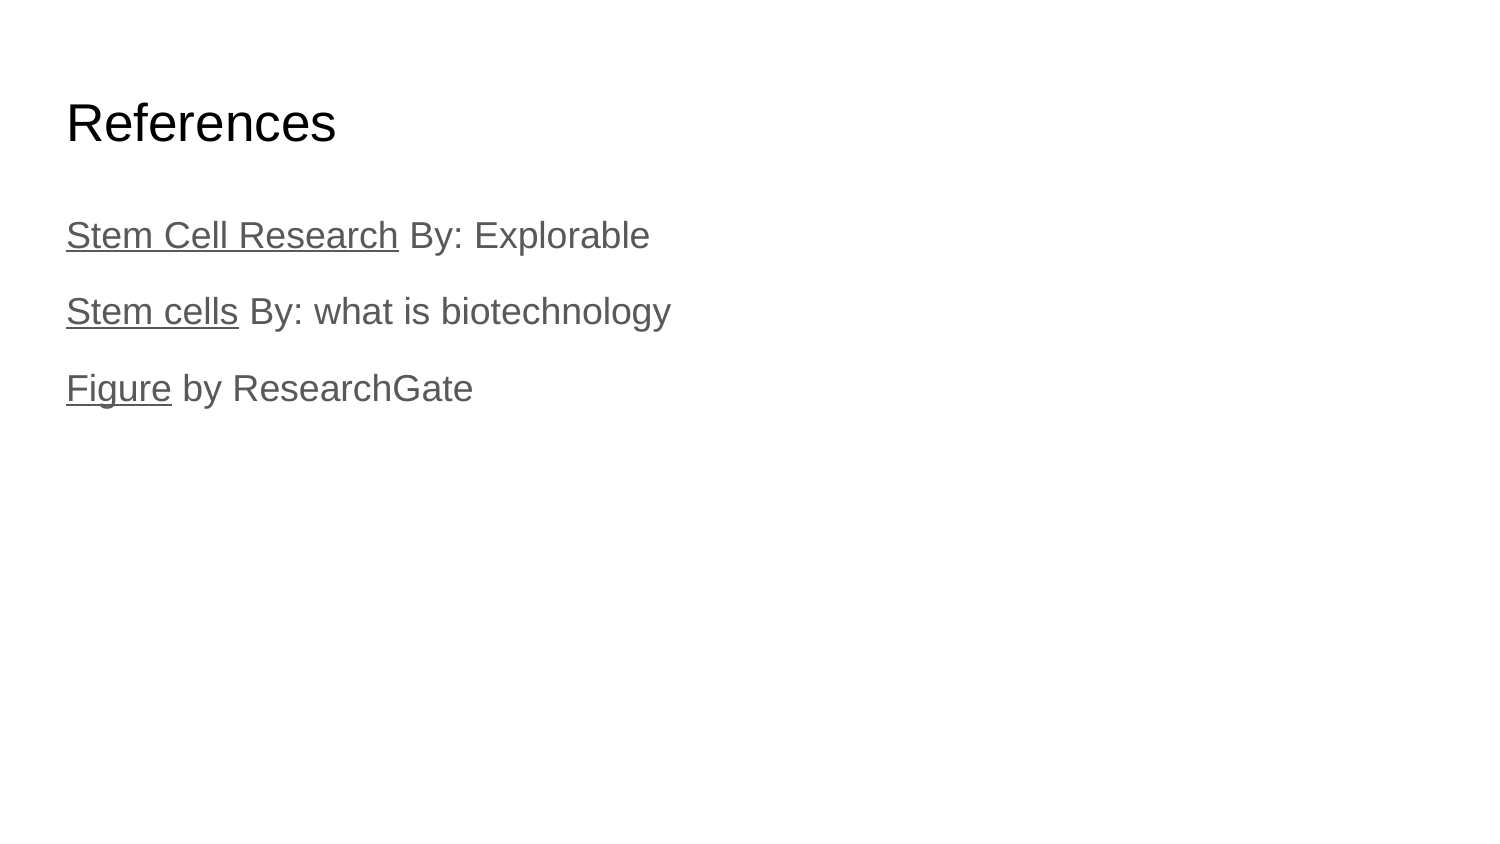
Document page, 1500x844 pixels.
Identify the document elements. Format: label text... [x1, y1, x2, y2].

list Stem Cell Research By: Explorable Stem cells By: what is biotechnology Figure by ResearchGate [51, 189, 1449, 750]
title References [51, 72, 1449, 167]
